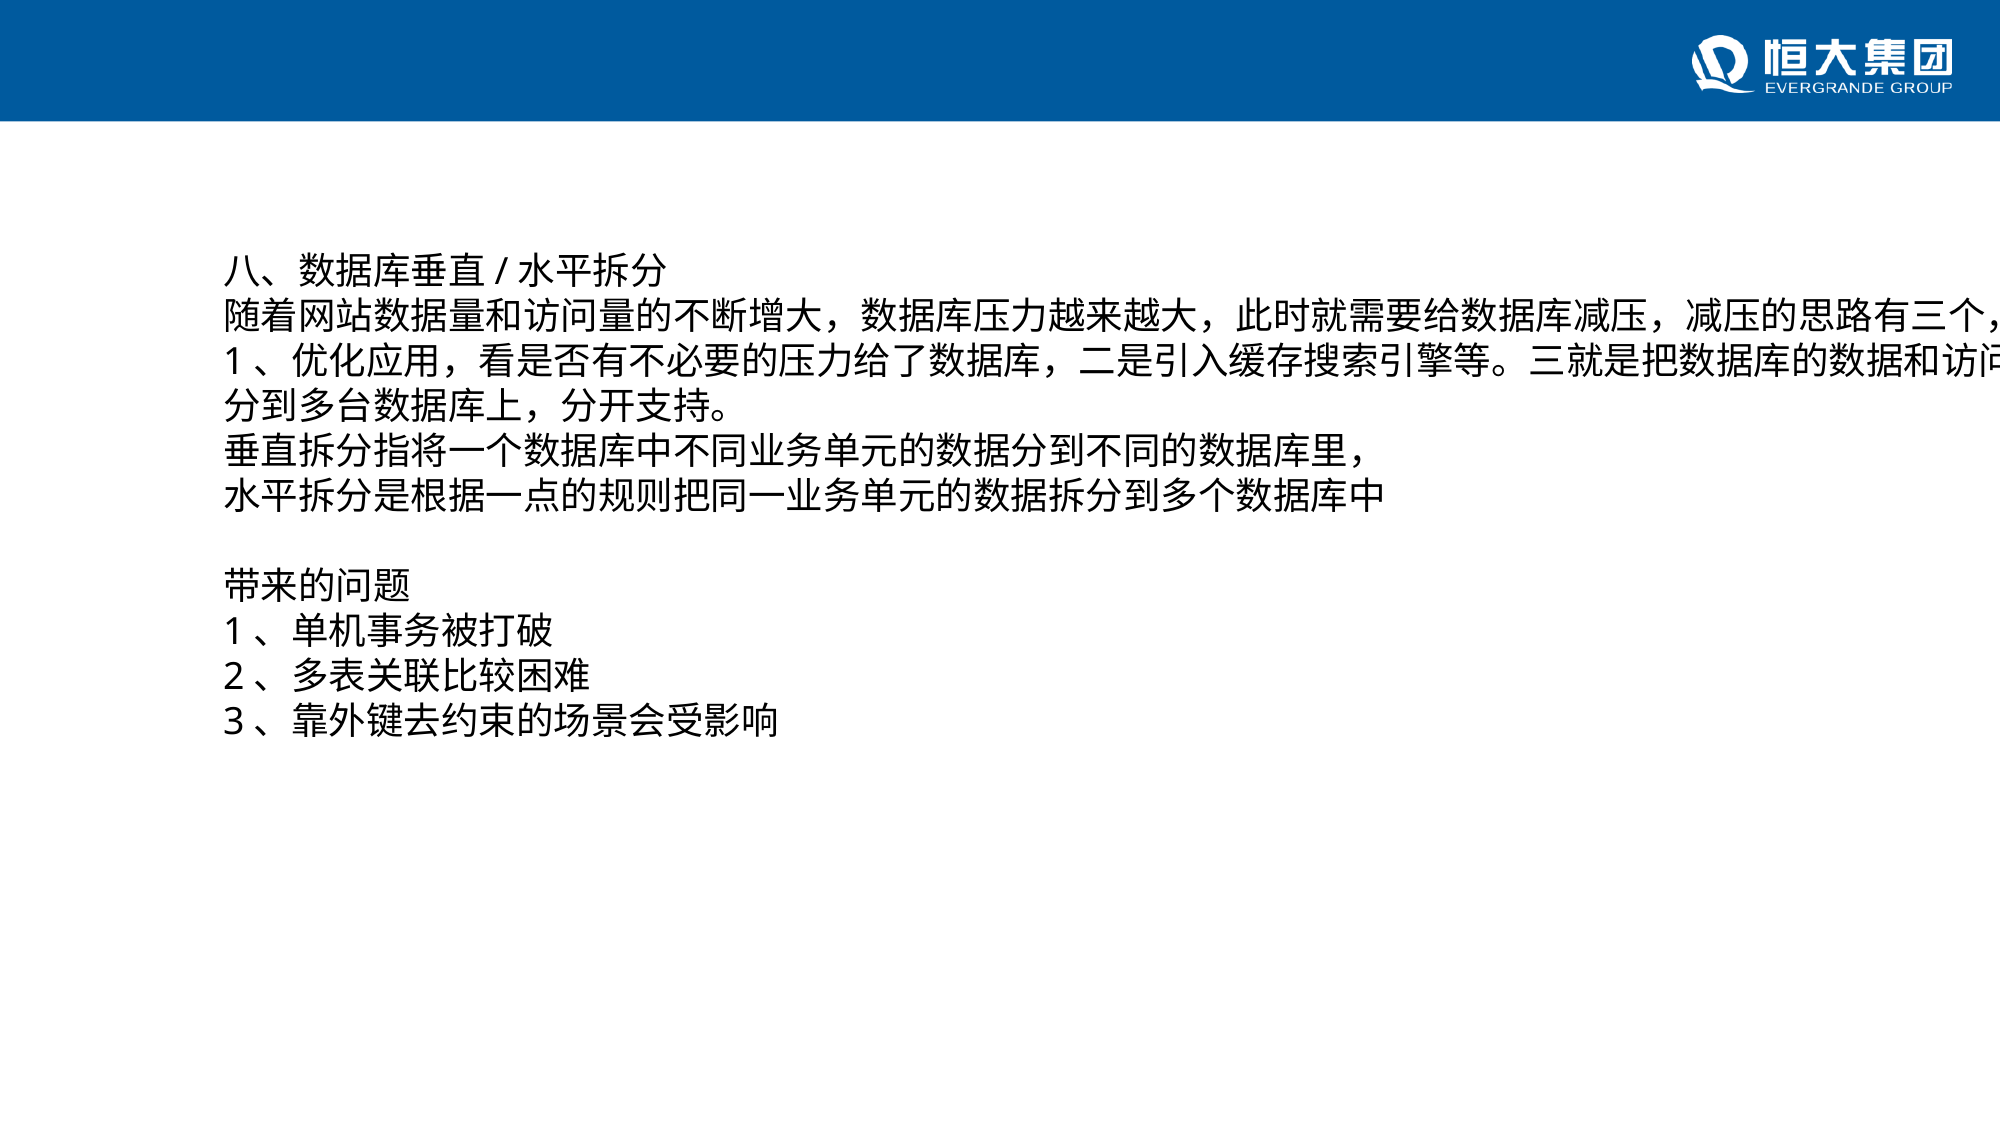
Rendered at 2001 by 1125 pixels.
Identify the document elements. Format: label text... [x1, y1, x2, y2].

picture [1692, 35, 1952, 93]
text_box [0, 0, 2000, 122]
text_box 八、数据库垂直/水平拆分 随着网站数据量和访问量的不断增大，数据库压力越来越大，此时就需要给数据库减压，减压的思路有三个， 1、优化应用，看是否有不必要的压力给了数据库，二是引入缓存搜索引擎等。三就是把数据库的数据和访问 分到多台数据库上，分开支持。 垂直拆分指将一个数据库中不同业务单元的数据分到不同的数据库里， 水平拆分是根据一点的规则把同一业务单元的数据拆分到多个数据库中 带来的问题 1、单机事务被打破 2、多表关联比较困难 3、靠外键去约束的场景会受影响 [208, 239, 2000, 750]
